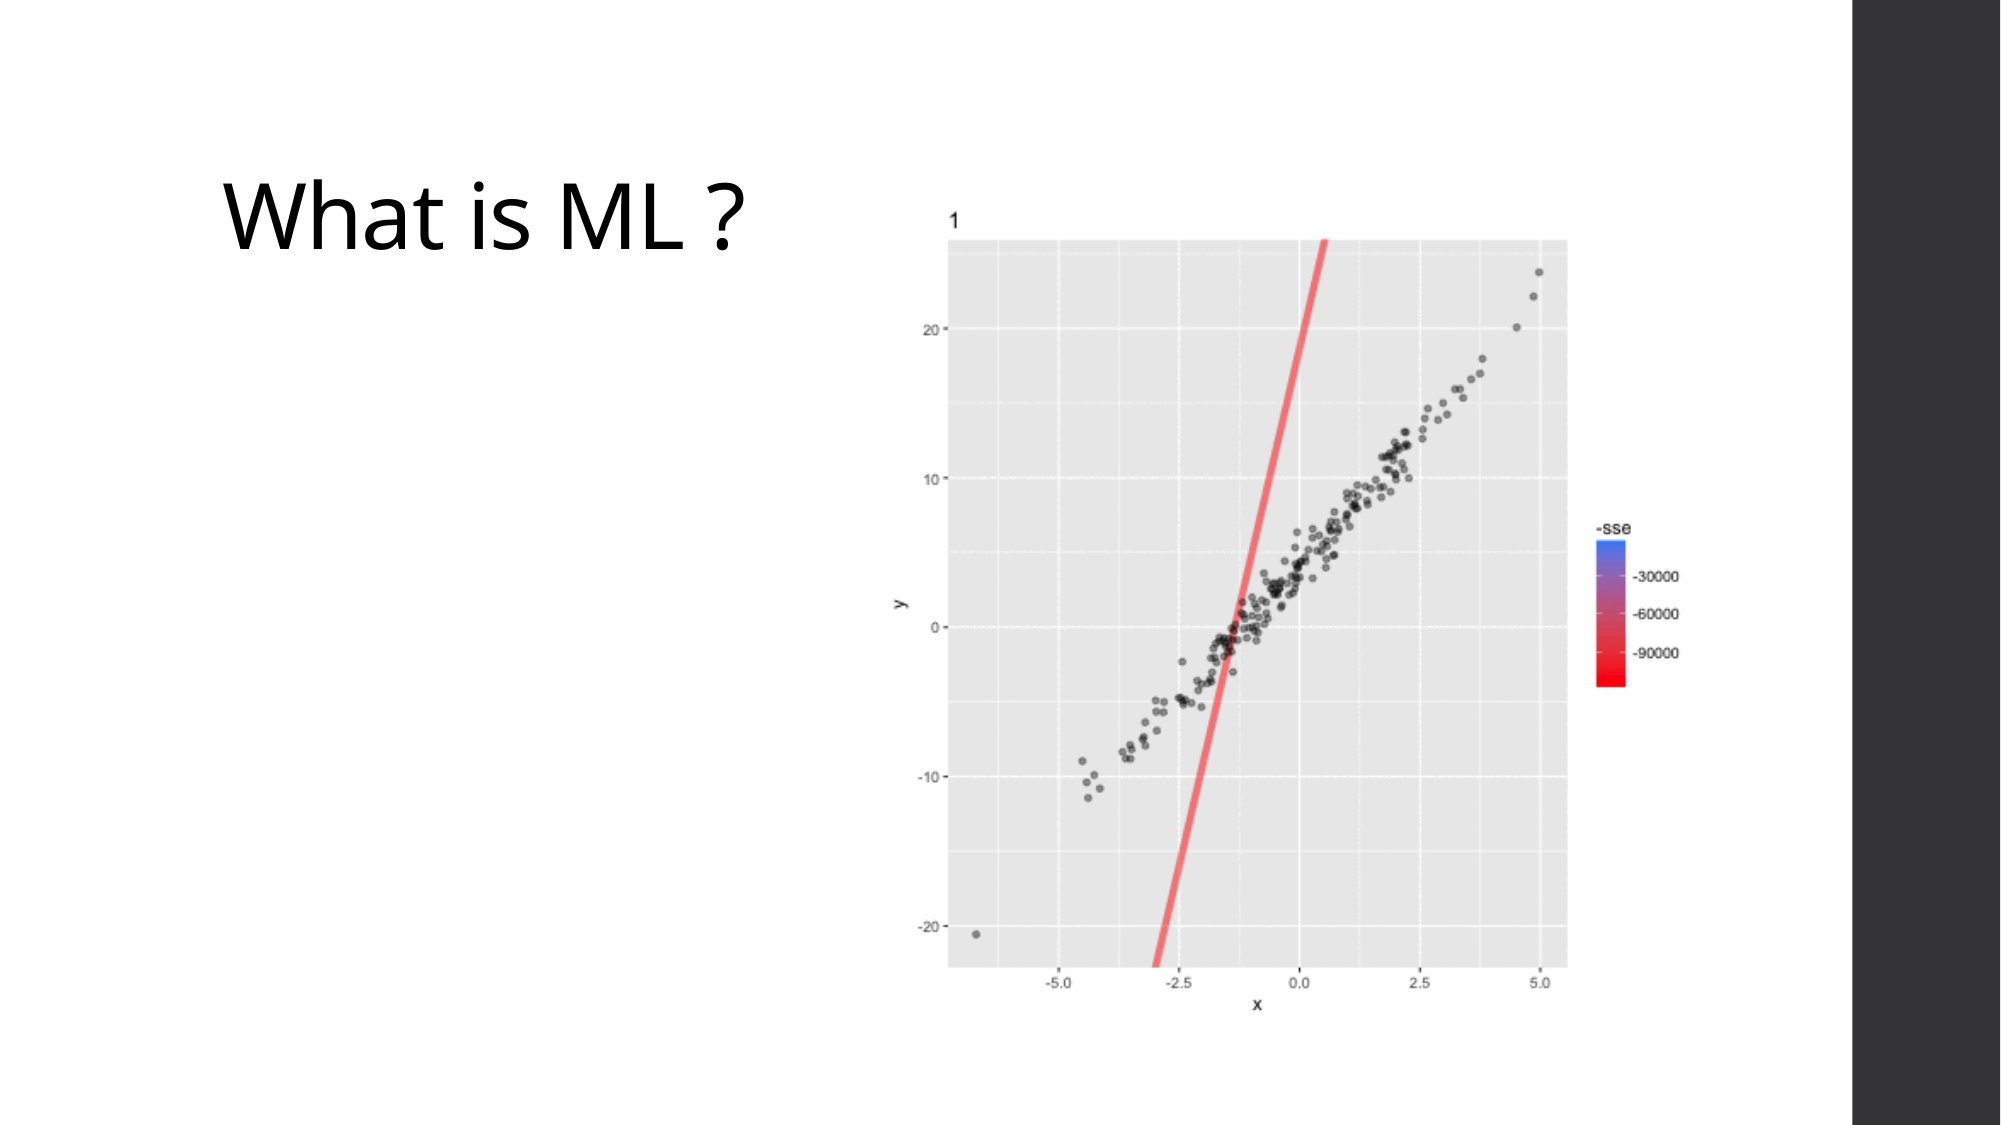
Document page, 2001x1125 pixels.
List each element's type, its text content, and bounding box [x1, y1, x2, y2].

picture [881, 202, 1699, 1020]
title What is ML ? [206, 60, 1797, 278]
